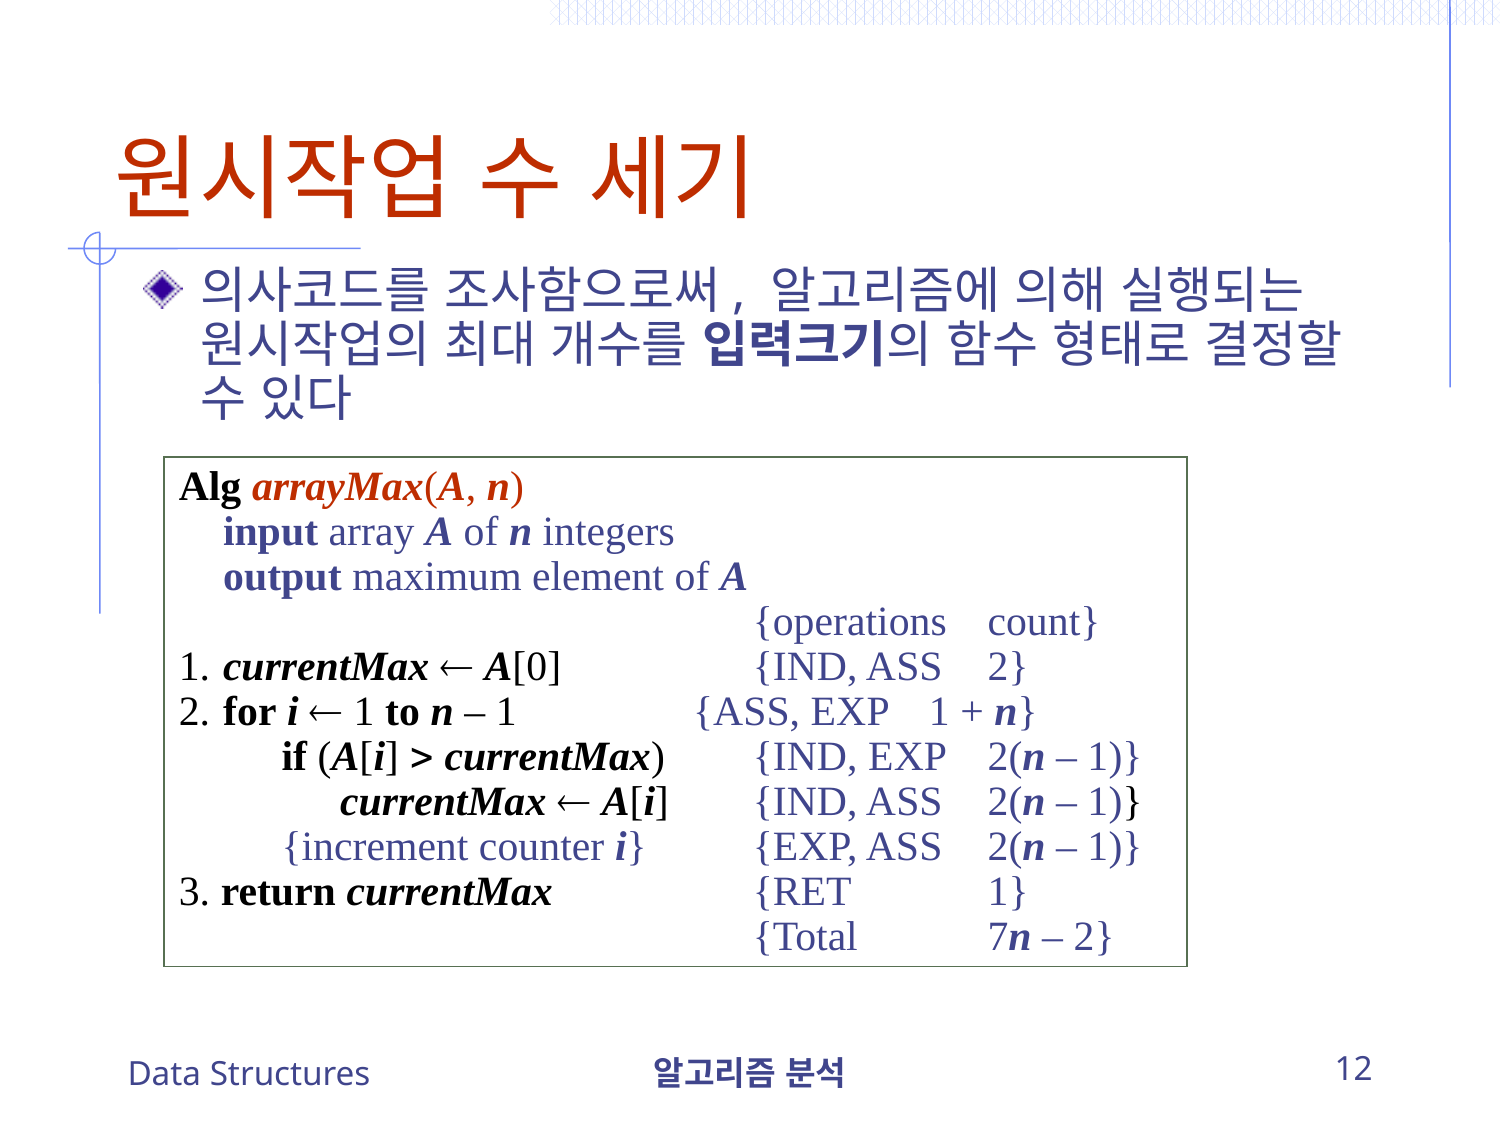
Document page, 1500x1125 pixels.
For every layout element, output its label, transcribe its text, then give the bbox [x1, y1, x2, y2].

footer 알고리즘 분석 [528, 1024, 973, 1101]
text_box Alg arrayMax(A, n) input array A of n integers output maximum element of A {operations count} 1. currentMax  A[0] {IND, ASS 2} 2. for i  1 to n – 1 {ASS, EXP 1 + n} if (A[i]  currentMax) {IND, EXP 2(n – 1)} currentMax  A[i] {IND, ASS 2(n – 1)} {increment counter i} {EXP, ASS 2(n – 1)} 3. return currentMax {RET 1} {Total 7n – 2} [164, 456, 1188, 967]
picture [143, 270, 183, 309]
slide_number Data Structures [112, 1024, 528, 1101]
slide_number 12 [1074, 1024, 1388, 1101]
title 원시작업 수 세기 [99, 49, 1376, 238]
list 의사코드를 조사함으로써, 알고리즘에 의해 실행되는 원시작업의 최대 개수를 입력크기의 함수 형태로 결정할 수 있다 [128, 257, 1387, 446]
